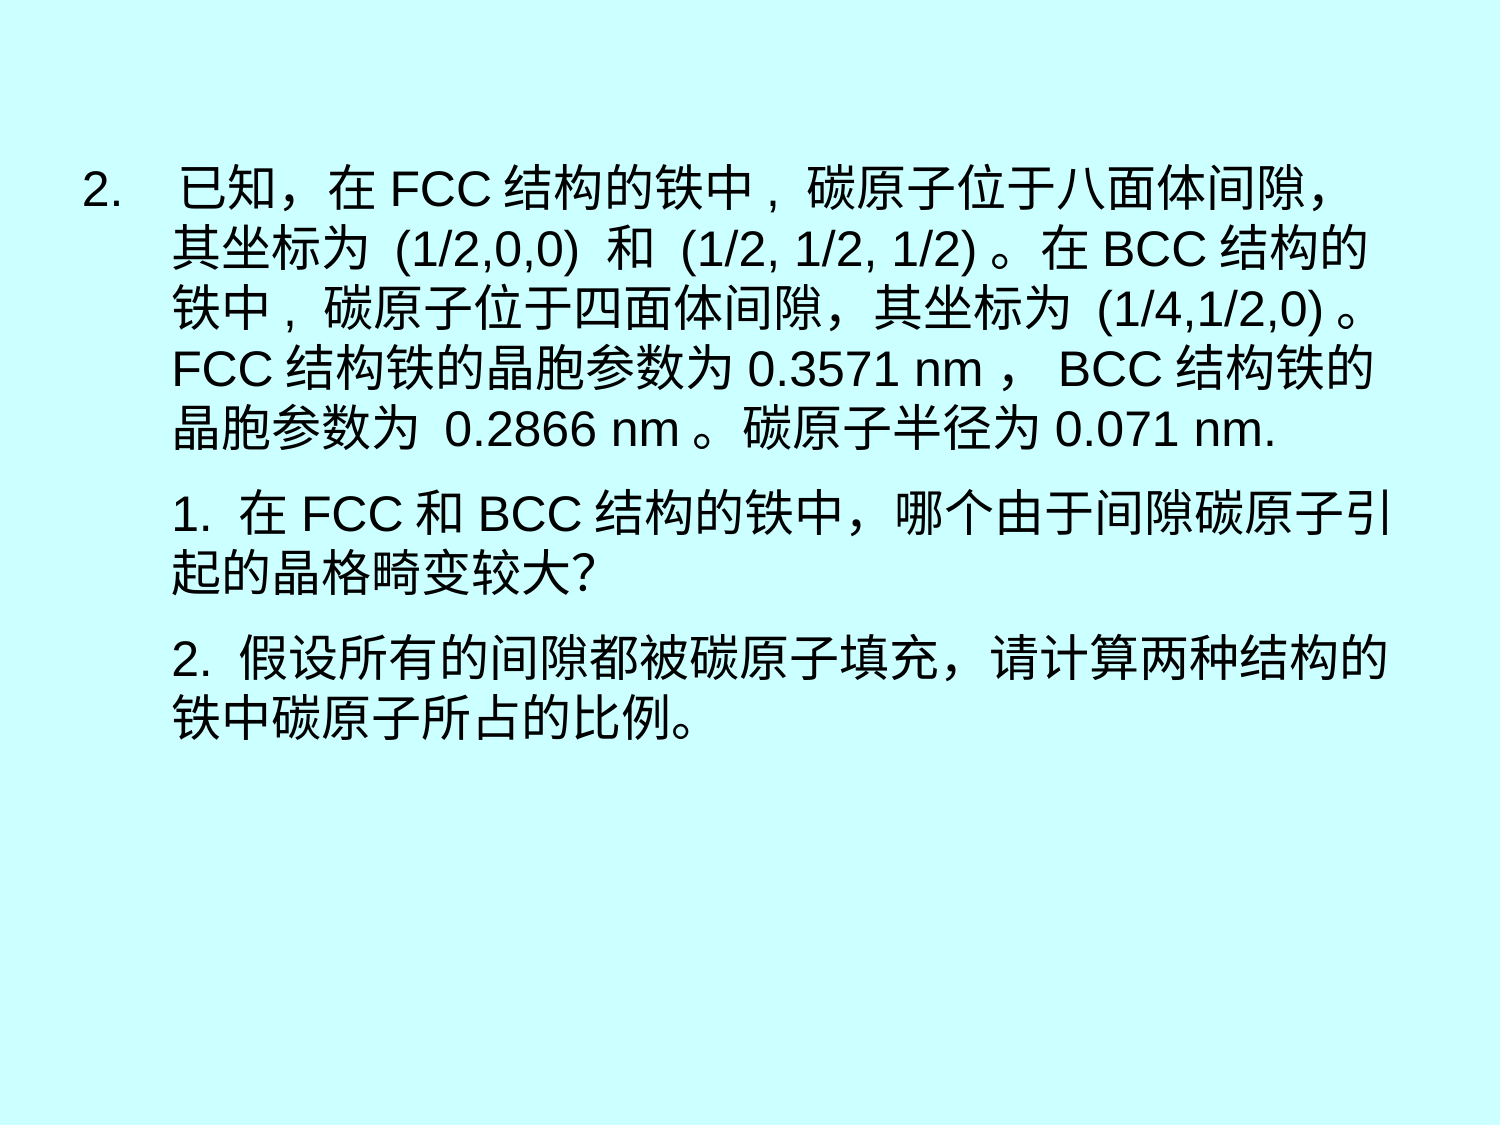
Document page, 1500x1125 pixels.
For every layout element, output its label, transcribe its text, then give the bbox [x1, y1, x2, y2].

text_box 2. 已知，在FCC结构的铁中, 碳原子位于八面体间隙，其坐标为 (1/2,0,0) 和 (1/2, 1/2, 1/2)。在BCC结构的铁中, 碳原子位于四面体间隙，其坐标为 (1/4,1/2,0)。 FCC结构铁的晶胞参数为0.3571 nm，BCC结构铁的晶胞参数为 0.2866 nm。碳原子半径为0.071 nm. 1. 在FCC和BCC结构的铁中，哪个由于间隙碳原子引起的晶格畸变较大？ 2. 假设所有的间隙都被碳原子填充，请计算两种结构的铁中碳原子所占的比例。 [53, 148, 1415, 754]
